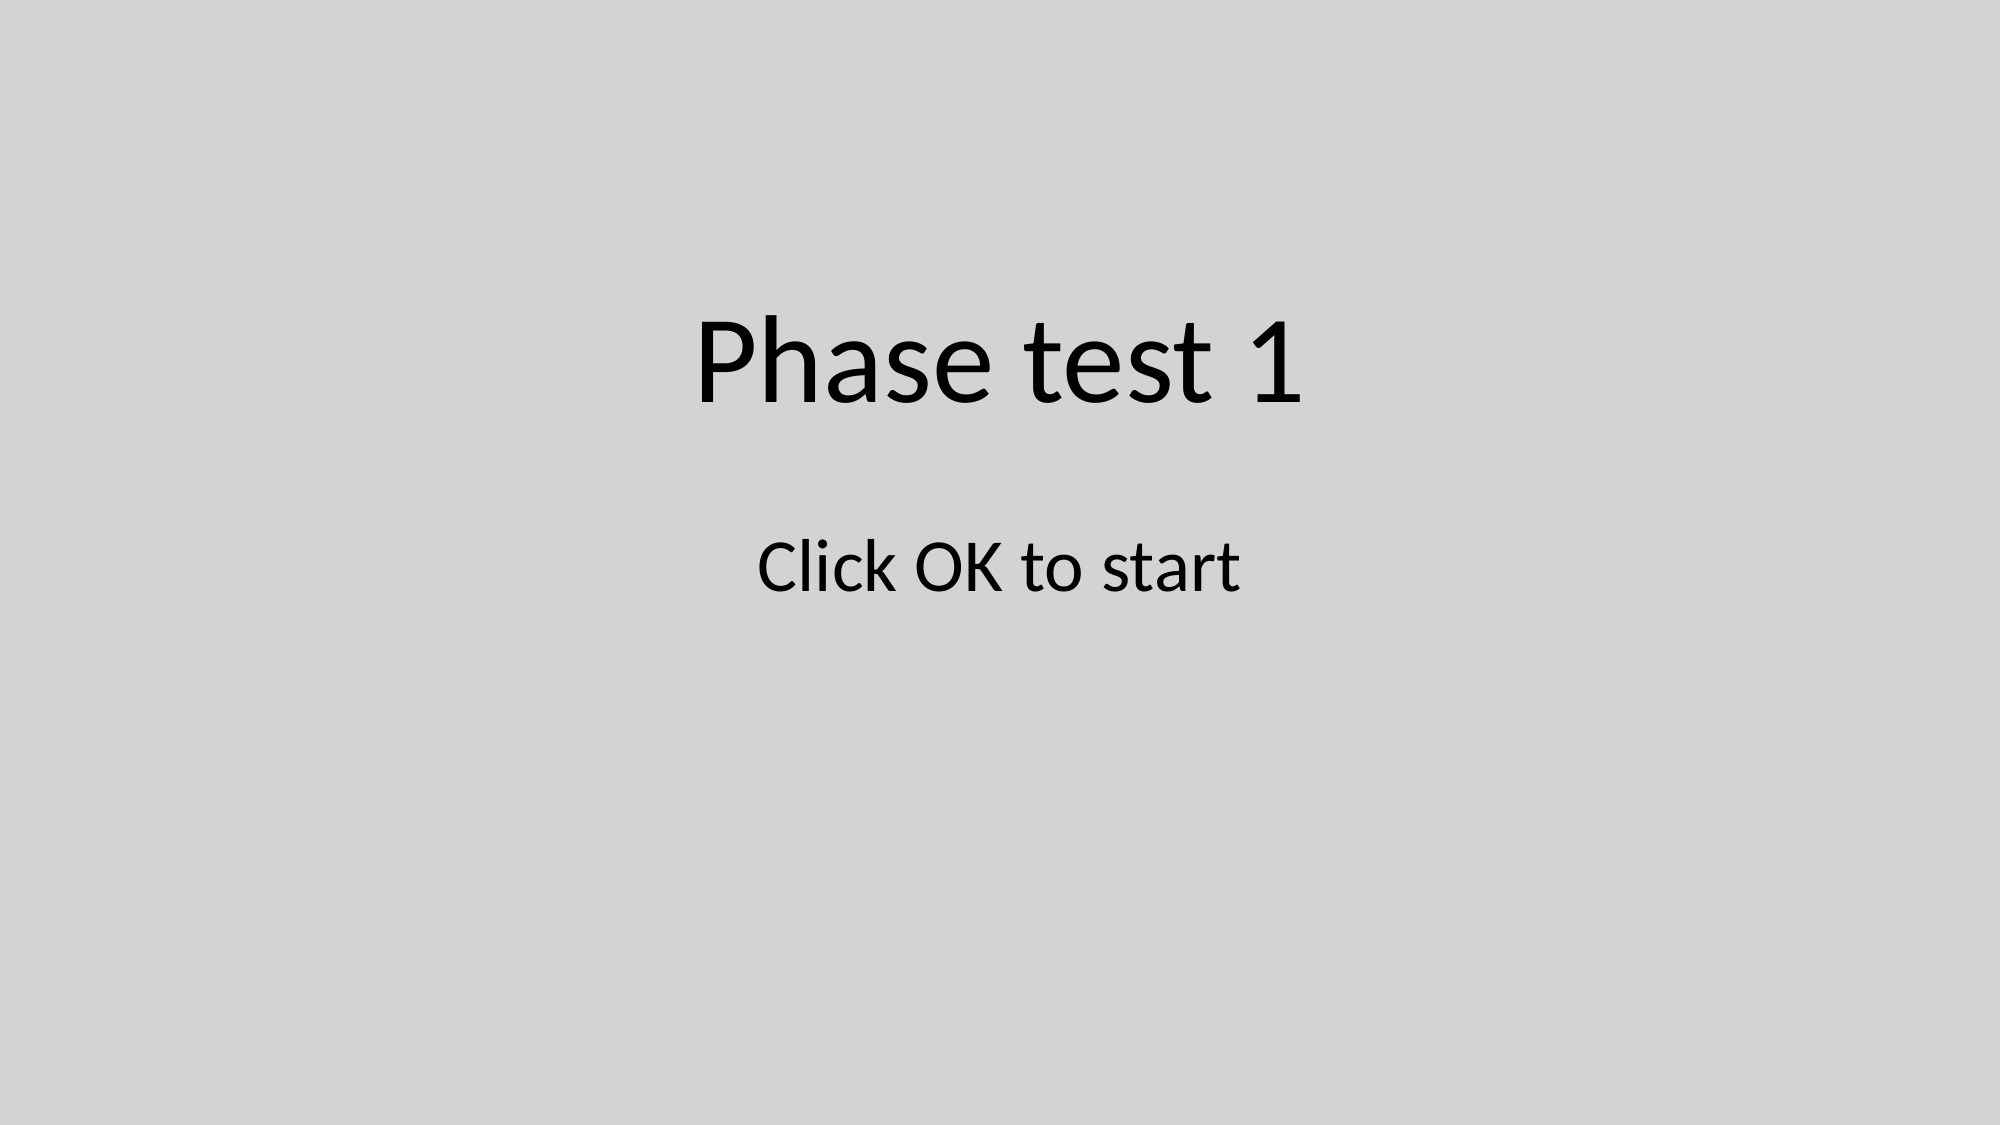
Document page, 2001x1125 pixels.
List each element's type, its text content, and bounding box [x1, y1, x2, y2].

text_box Click OK to start [743, 509, 1257, 615]
text_box Phase test 1 [390, 269, 1610, 435]
